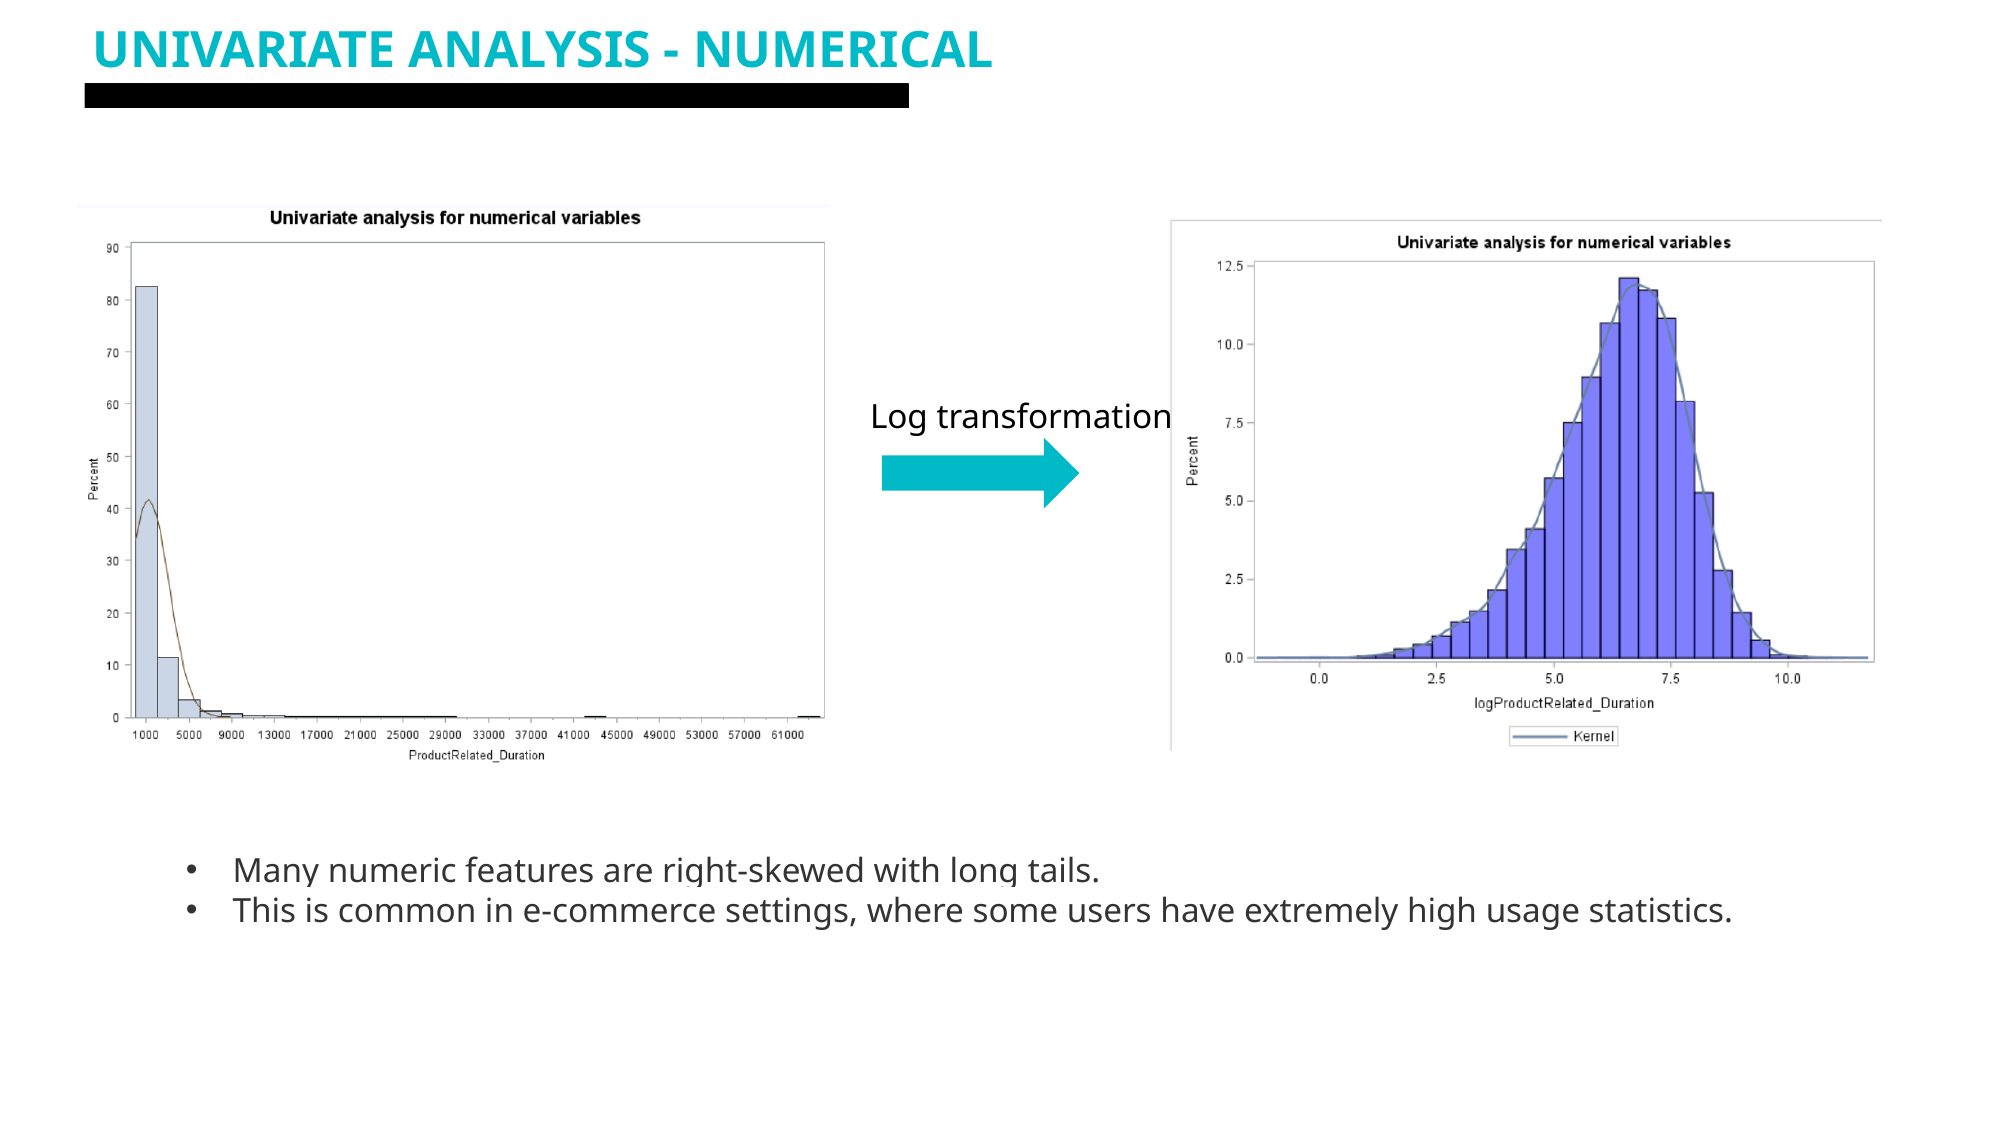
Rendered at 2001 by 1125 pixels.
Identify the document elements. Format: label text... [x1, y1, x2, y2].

picture [77, 204, 831, 765]
text_box Many numeric features are right-skewed with long tails. This is common in e-commerce settings, where some users have extremely high usage statistics. [171, 841, 1791, 937]
picture [1169, 218, 1882, 751]
text_box [881, 443, 1080, 509]
text_box UNIVARIATE ANALYSIS - NUMERICAL [77, 9, 1078, 85]
text_box Log transformation [855, 387, 1169, 443]
